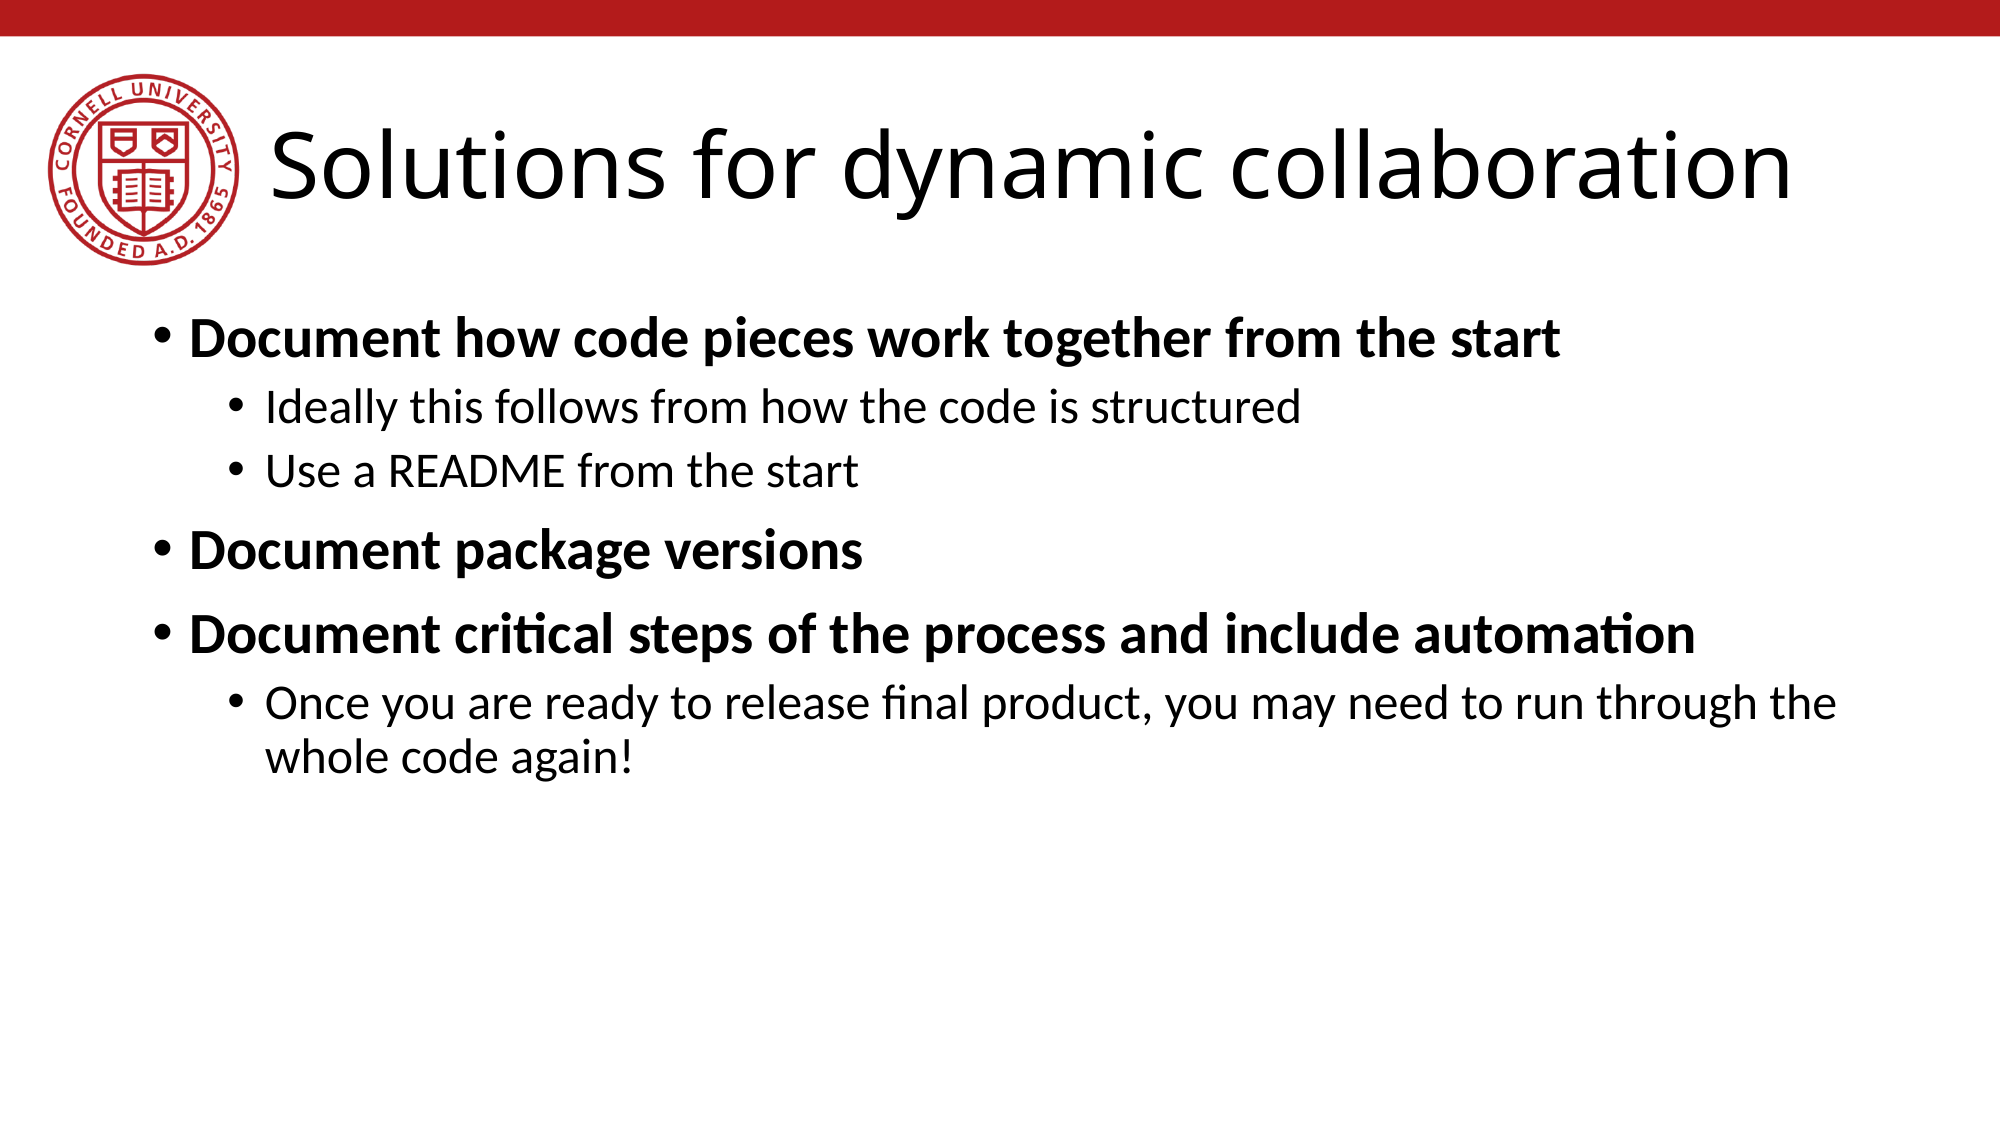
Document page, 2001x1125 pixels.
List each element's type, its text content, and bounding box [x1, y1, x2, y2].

list Document how code pieces work together from the start Ideally this follows from how the code is structured Use a README from the start Document package versions Document critical steps of the process and include automation Once you are ready to release final product, you may need to run through the whole code again! [137, 299, 1863, 1014]
picture [39, 65, 254, 274]
title Solutions for dynamic collaboration [254, 59, 1863, 278]
